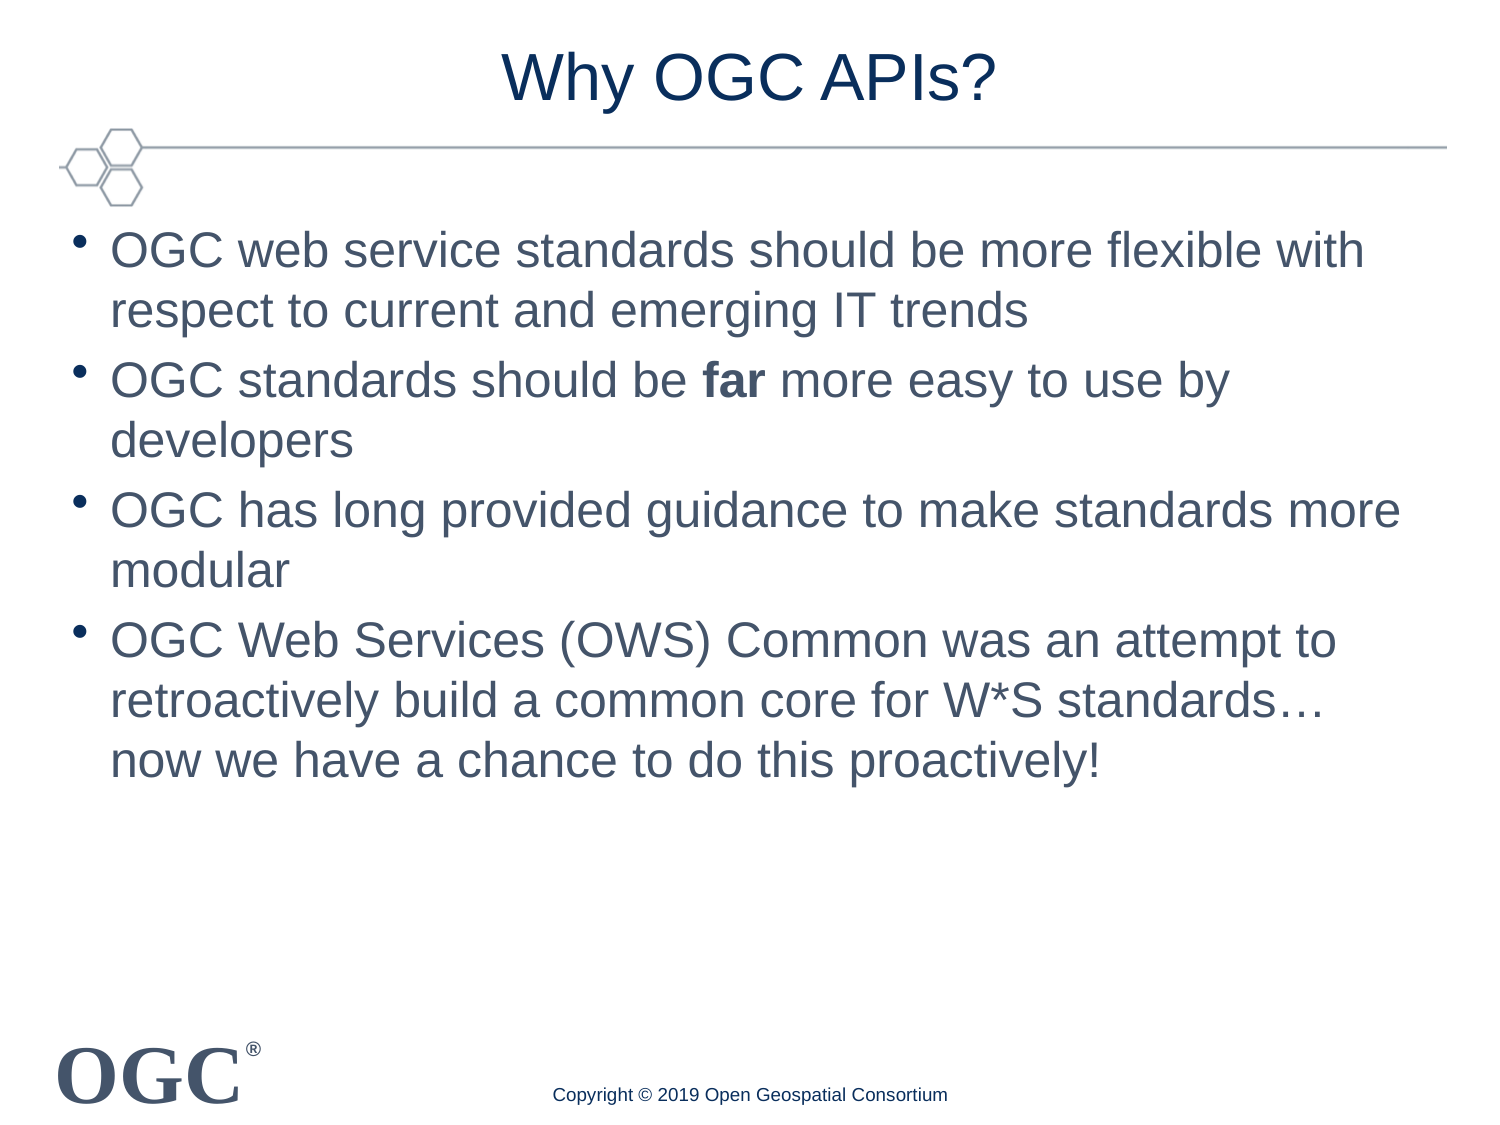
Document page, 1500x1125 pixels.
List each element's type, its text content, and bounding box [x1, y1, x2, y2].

title Why OGC APIs? [37, 22, 1463, 136]
list OGC web service standards should be more flexible with respect to current and emerging IT trends OGC standards should be far more easy to use by developers OGC has long provided guidance to make standards more modular OGC Web Services (OWS) Common was an attempt to retroactively build a common core for W*S standards… now we have a chance to do this proactively! [56, 209, 1445, 1013]
footer Copyright © 2019 Open Geospatial Consortium [487, 1074, 1013, 1113]
picture [59, 136, 1447, 208]
